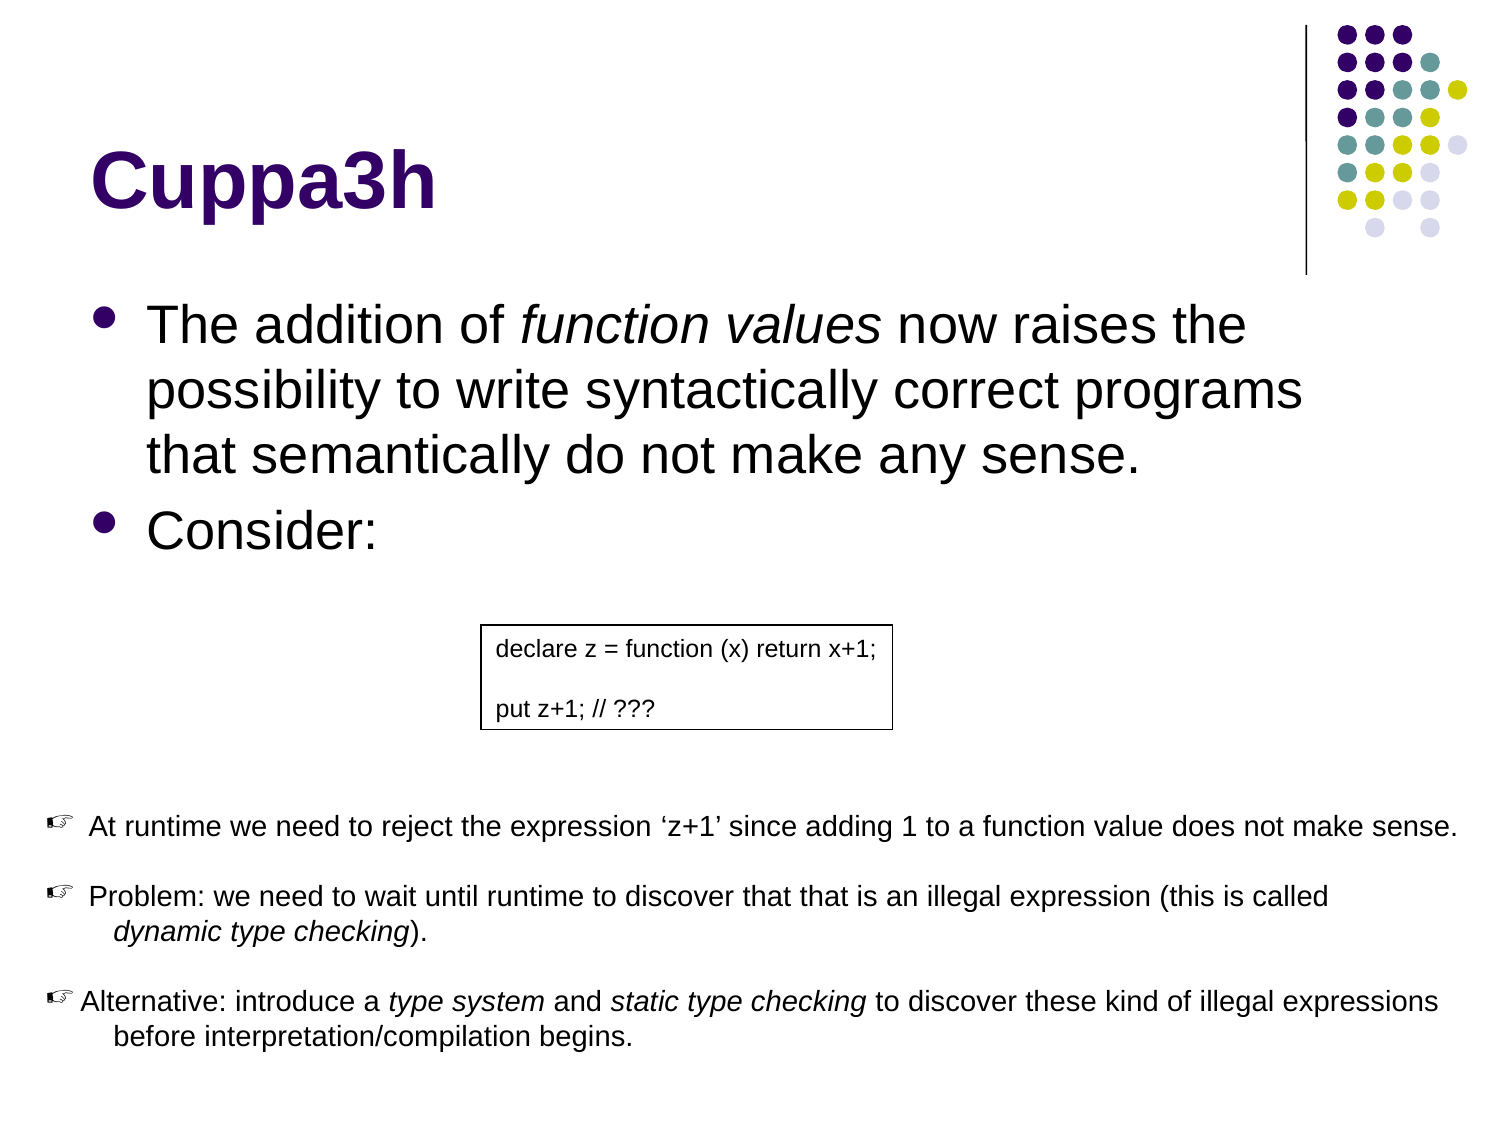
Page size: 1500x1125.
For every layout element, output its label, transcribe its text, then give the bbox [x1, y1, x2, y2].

text_box At runtime we need to reject the expression ‘z+1’ since adding 1 to a function value does not make sense. Problem: we need to wait until runtime to discover that that is an illegal expression (this is called dynamic type checking). Alternative: introduce a type system and static type checking to discover these kind of illegal expressions before interpretation/compilation begins. [30, 799, 1475, 1060]
title Cuppa3h [75, 20, 1313, 233]
text_box declare z = function (x) return x+1; put z+1; // ??? [480, 624, 893, 730]
list The addition of function values now raises the possibility to write syntactically correct programs that semantically do not make any sense. Consider: [75, 282, 1425, 588]
